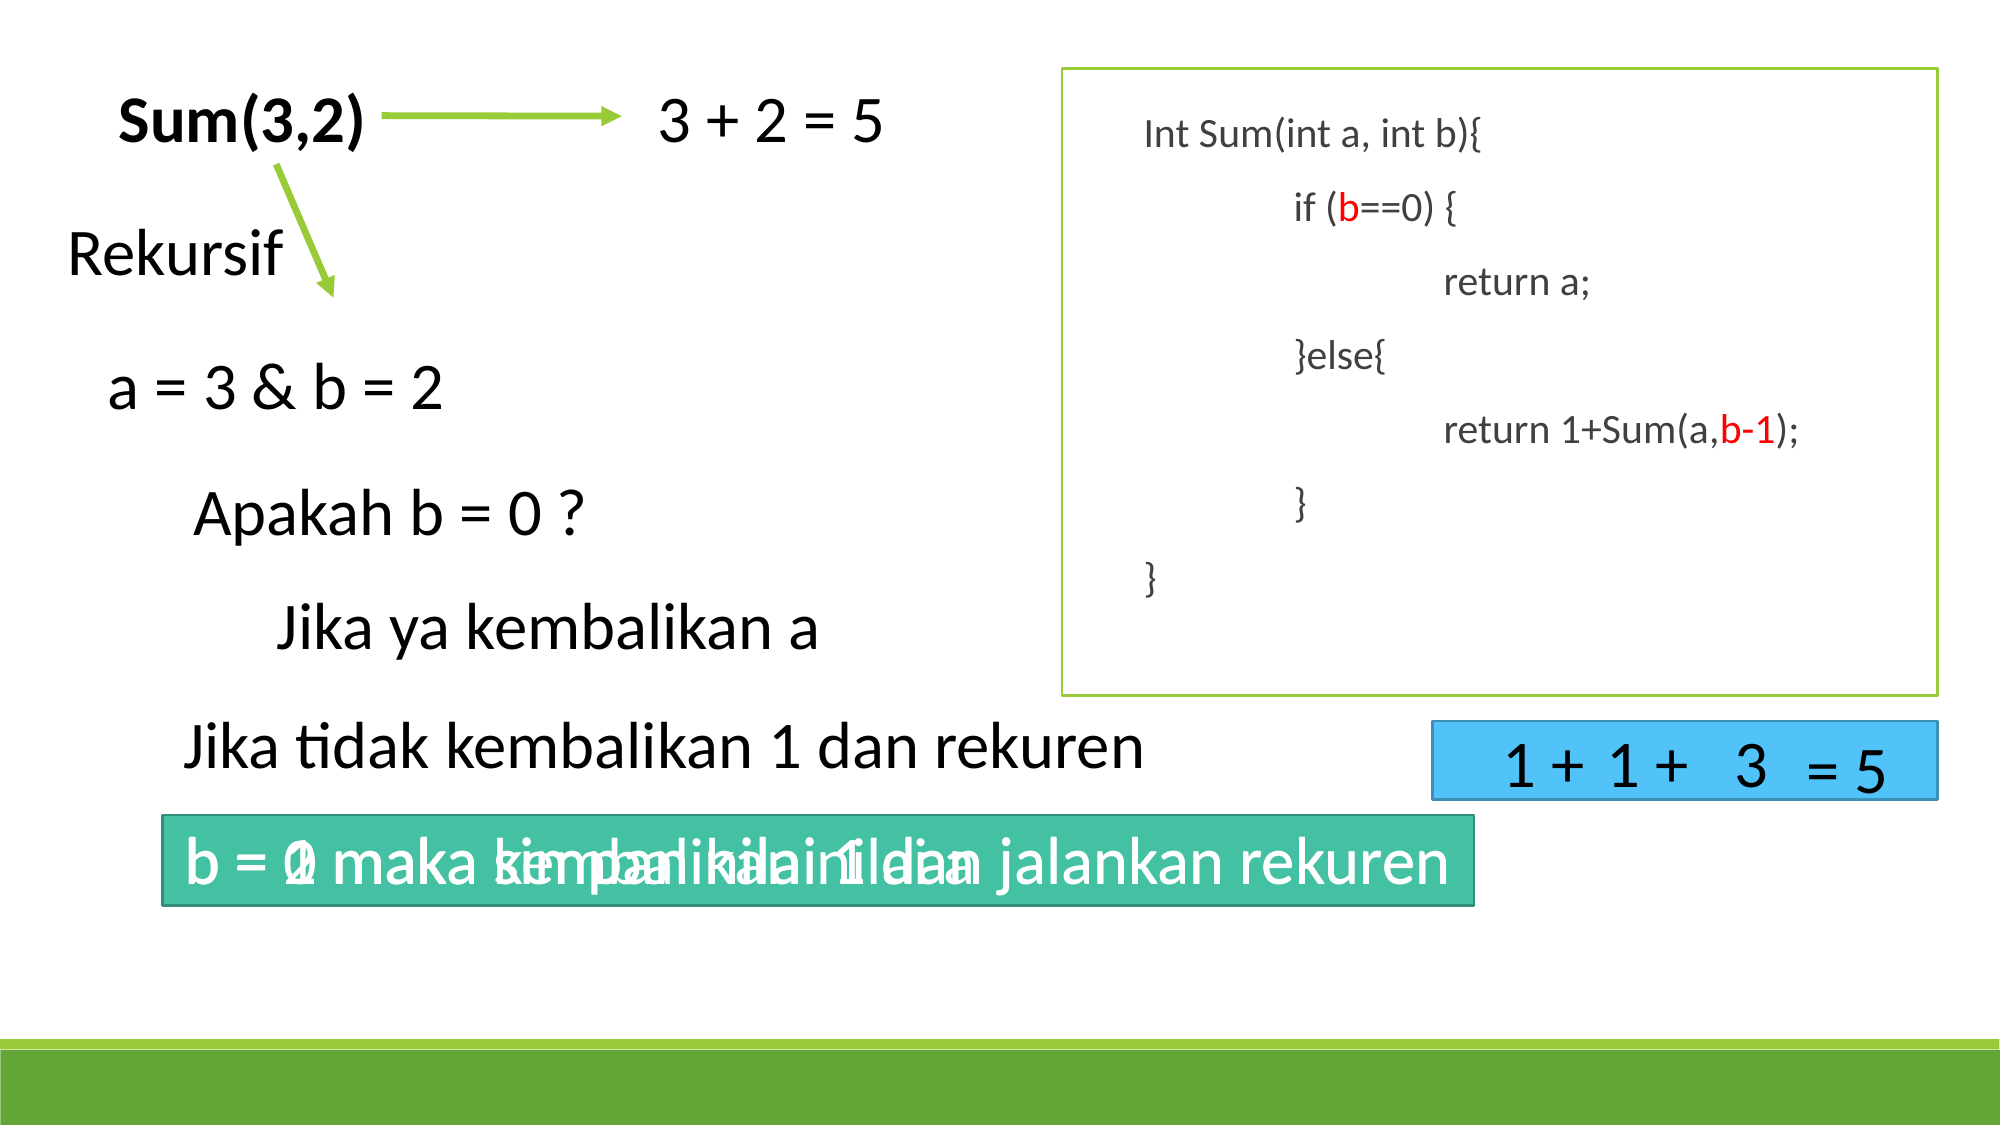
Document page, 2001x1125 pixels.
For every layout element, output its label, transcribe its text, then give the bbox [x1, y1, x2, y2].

text_box [1704, 720, 1719, 801]
text_box 1 + [1591, 712, 1704, 808]
text_box [161, 814, 1475, 907]
text_box b = 1 maka simpan nilai 1 dan jalankan rekuren [170, 809, 1467, 905]
text_box 3 + 2 = 5 [642, 68, 901, 164]
text_box Apakah b = 0 ? [178, 461, 603, 557]
text_box = 5 [1779, 719, 1916, 815]
text_box Sum(3,2) [103, 68, 382, 164]
text_box [1916, 720, 1939, 801]
text_box [1431, 720, 1487, 801]
text_box 3 [1719, 713, 1784, 809]
text_box Jika tidak kembalikan 1 dan rekuren [168, 694, 1161, 790]
text_box 1 + [1487, 712, 1591, 808]
text_box Jika ya kembalikan a [261, 574, 837, 670]
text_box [275, 163, 334, 299]
text_box a = 3 & b = 2 [92, 335, 460, 430]
text_box b = 0 maka kembalikan nilai a [169, 810, 992, 905]
list Int Sum(int a, int b){ if (b==0) { return a; }else{ return 1+Sum(a,b-1); } } [1143, 103, 2000, 693]
text_box Rekursif [52, 201, 272, 297]
text_box [1061, 67, 1939, 697]
